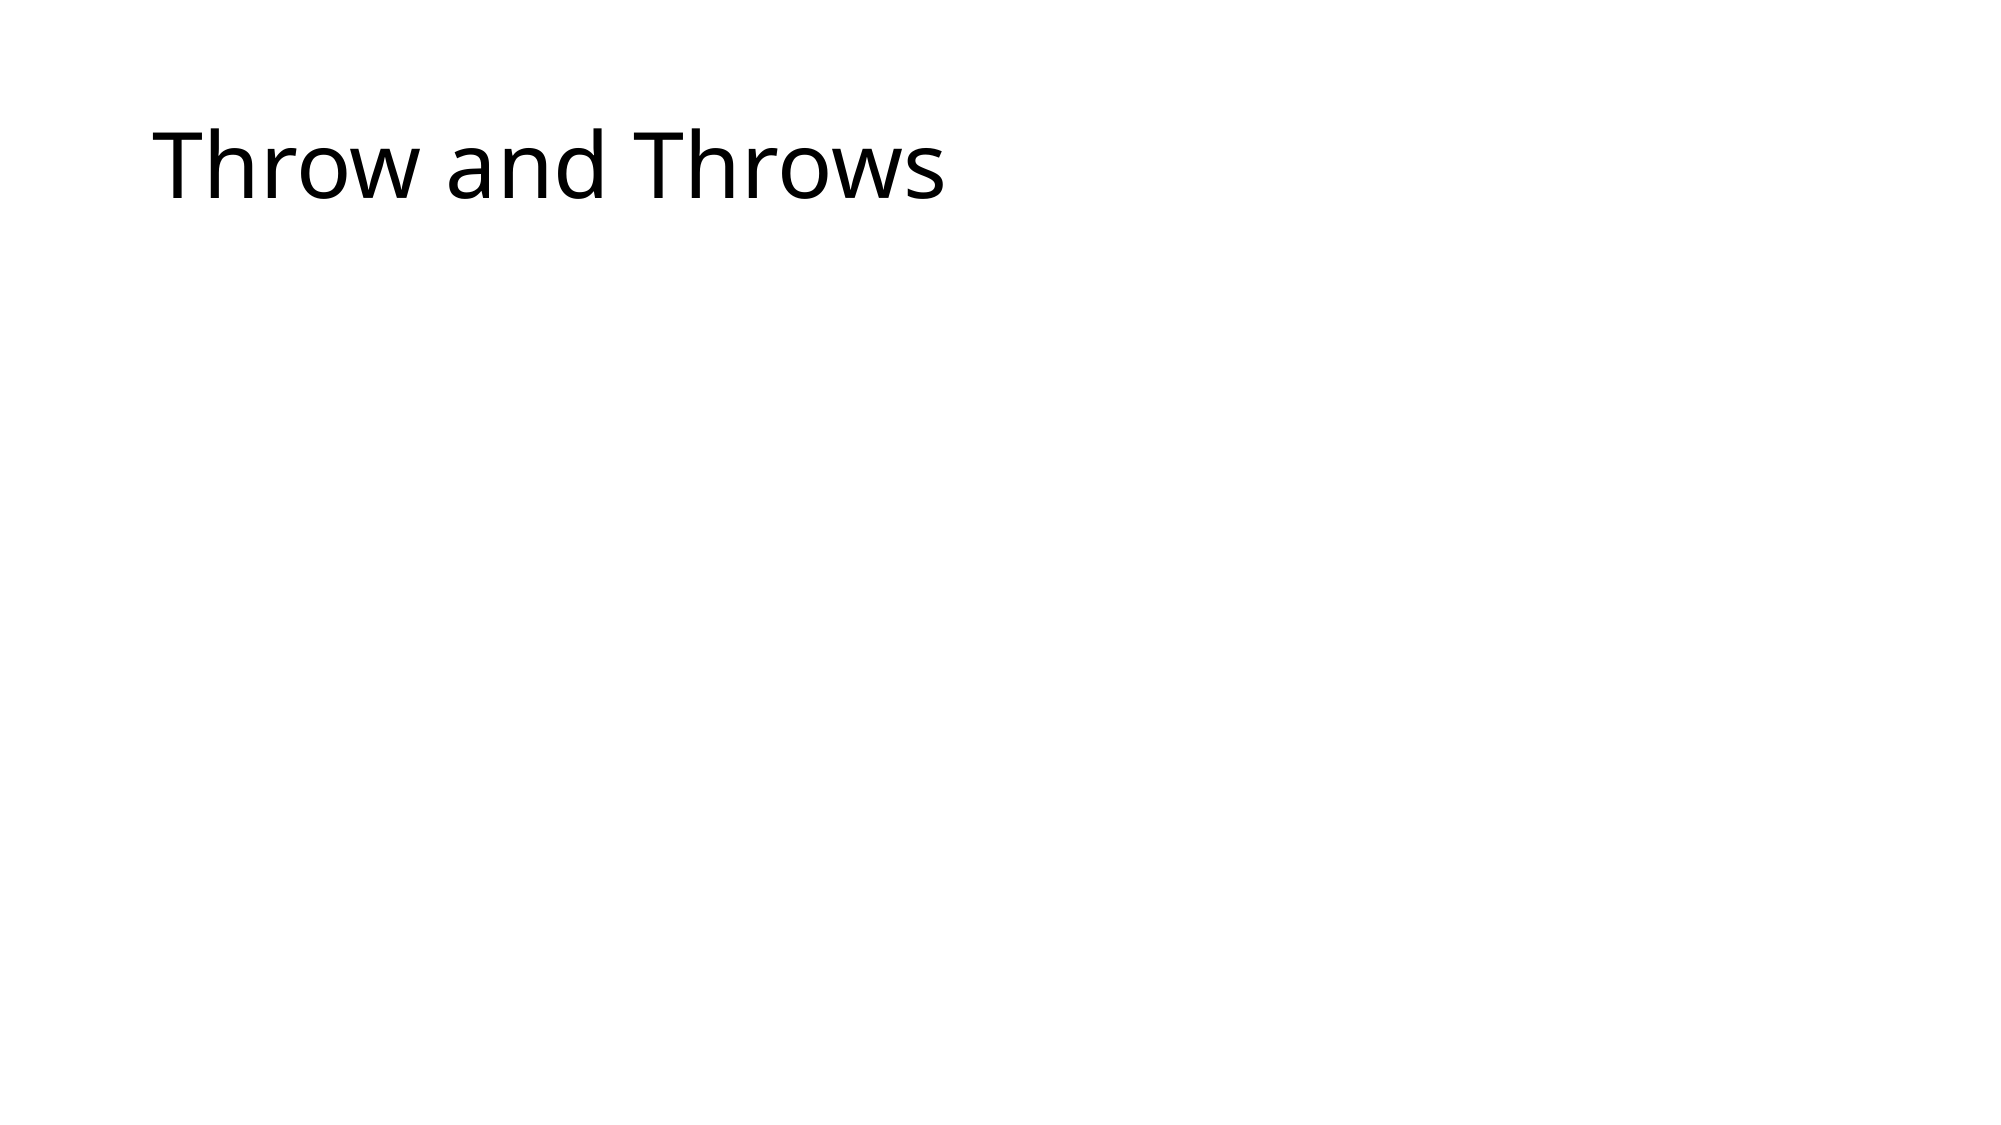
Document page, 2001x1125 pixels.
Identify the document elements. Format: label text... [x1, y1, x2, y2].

title Throw and Throws [137, 59, 1863, 278]
